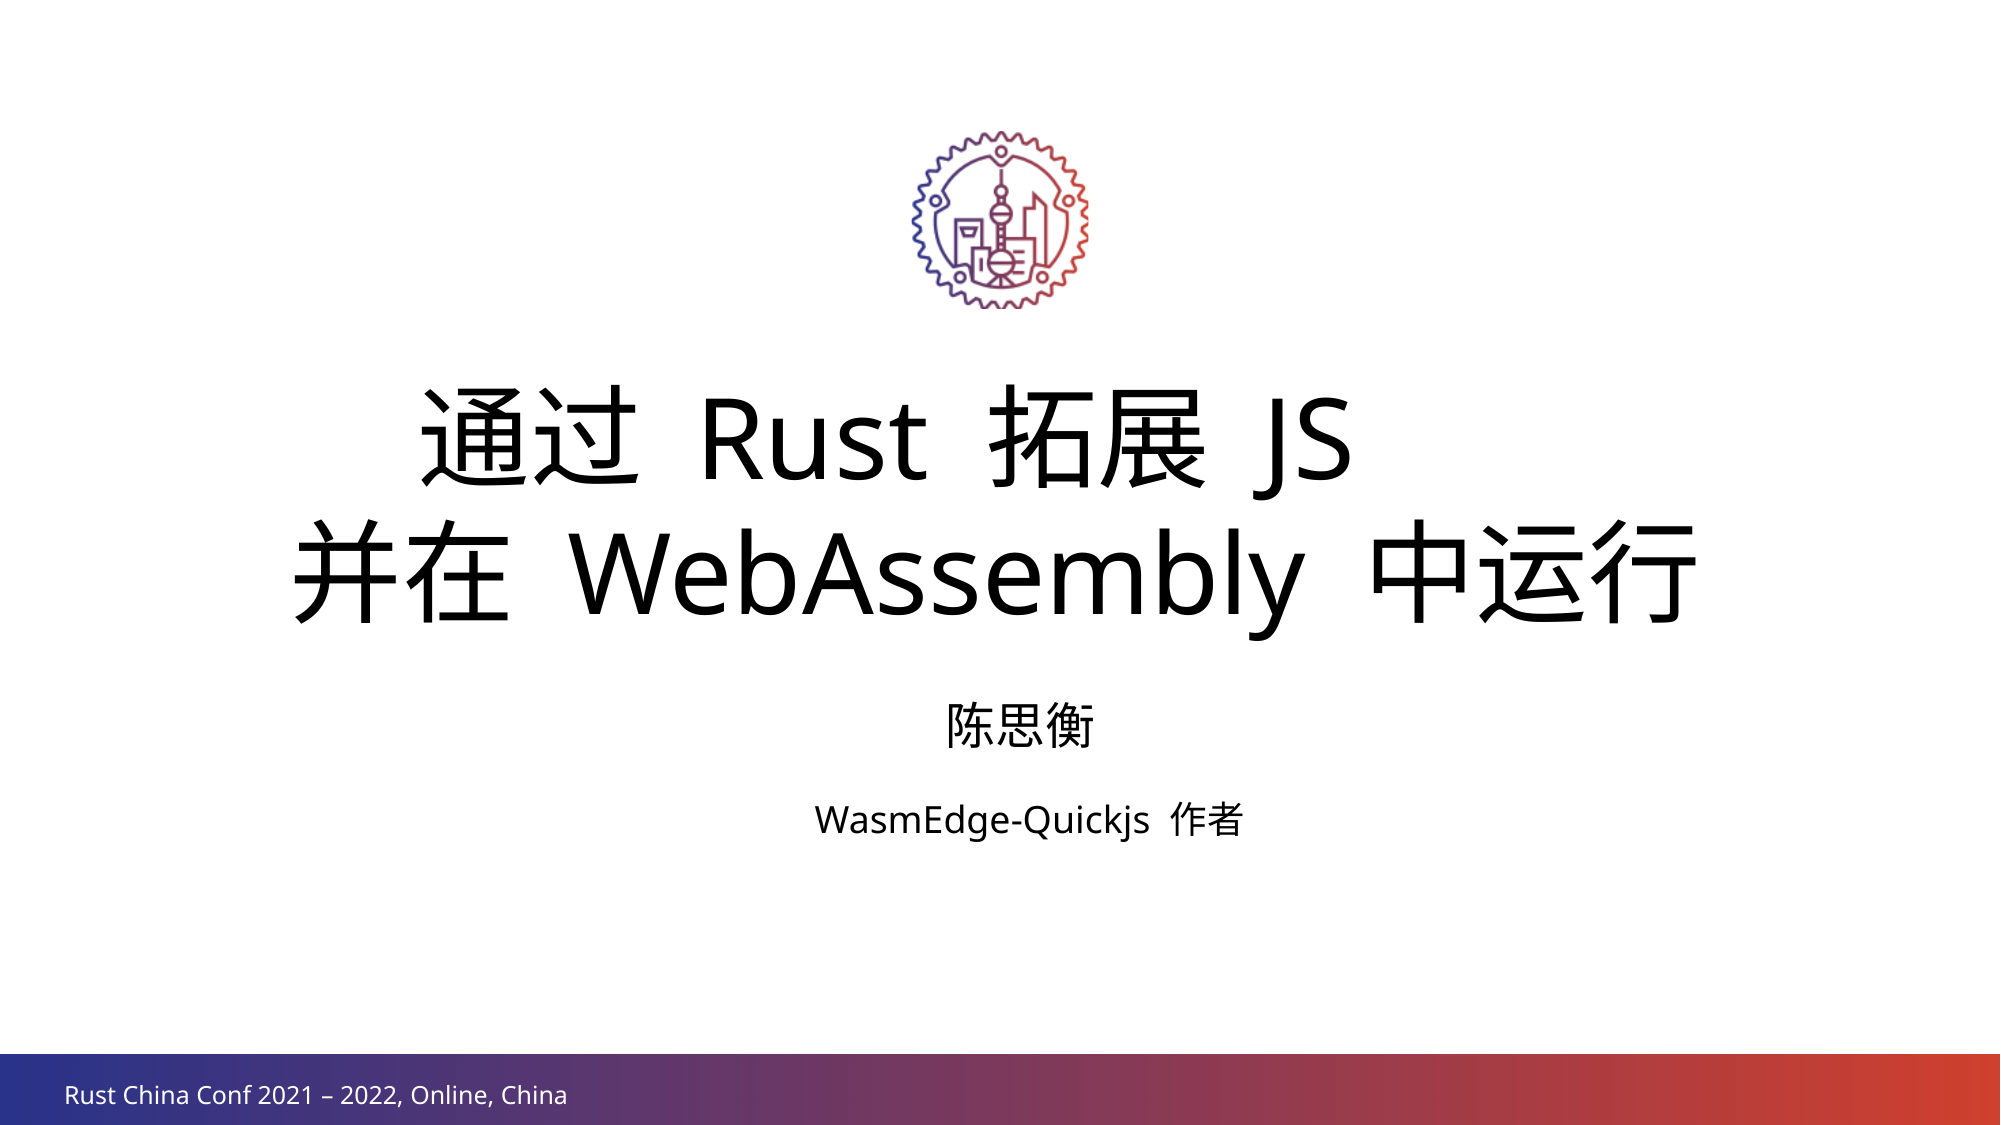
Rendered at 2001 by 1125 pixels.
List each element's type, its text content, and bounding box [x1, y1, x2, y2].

text_box WasmEdge-Quickjs 作者 [777, 788, 1282, 849]
text_box 陈思衡 [930, 687, 1111, 763]
text_box 通过 Rust 拓展 JS 并在 WebAssembly 中运行 [275, 359, 1784, 645]
